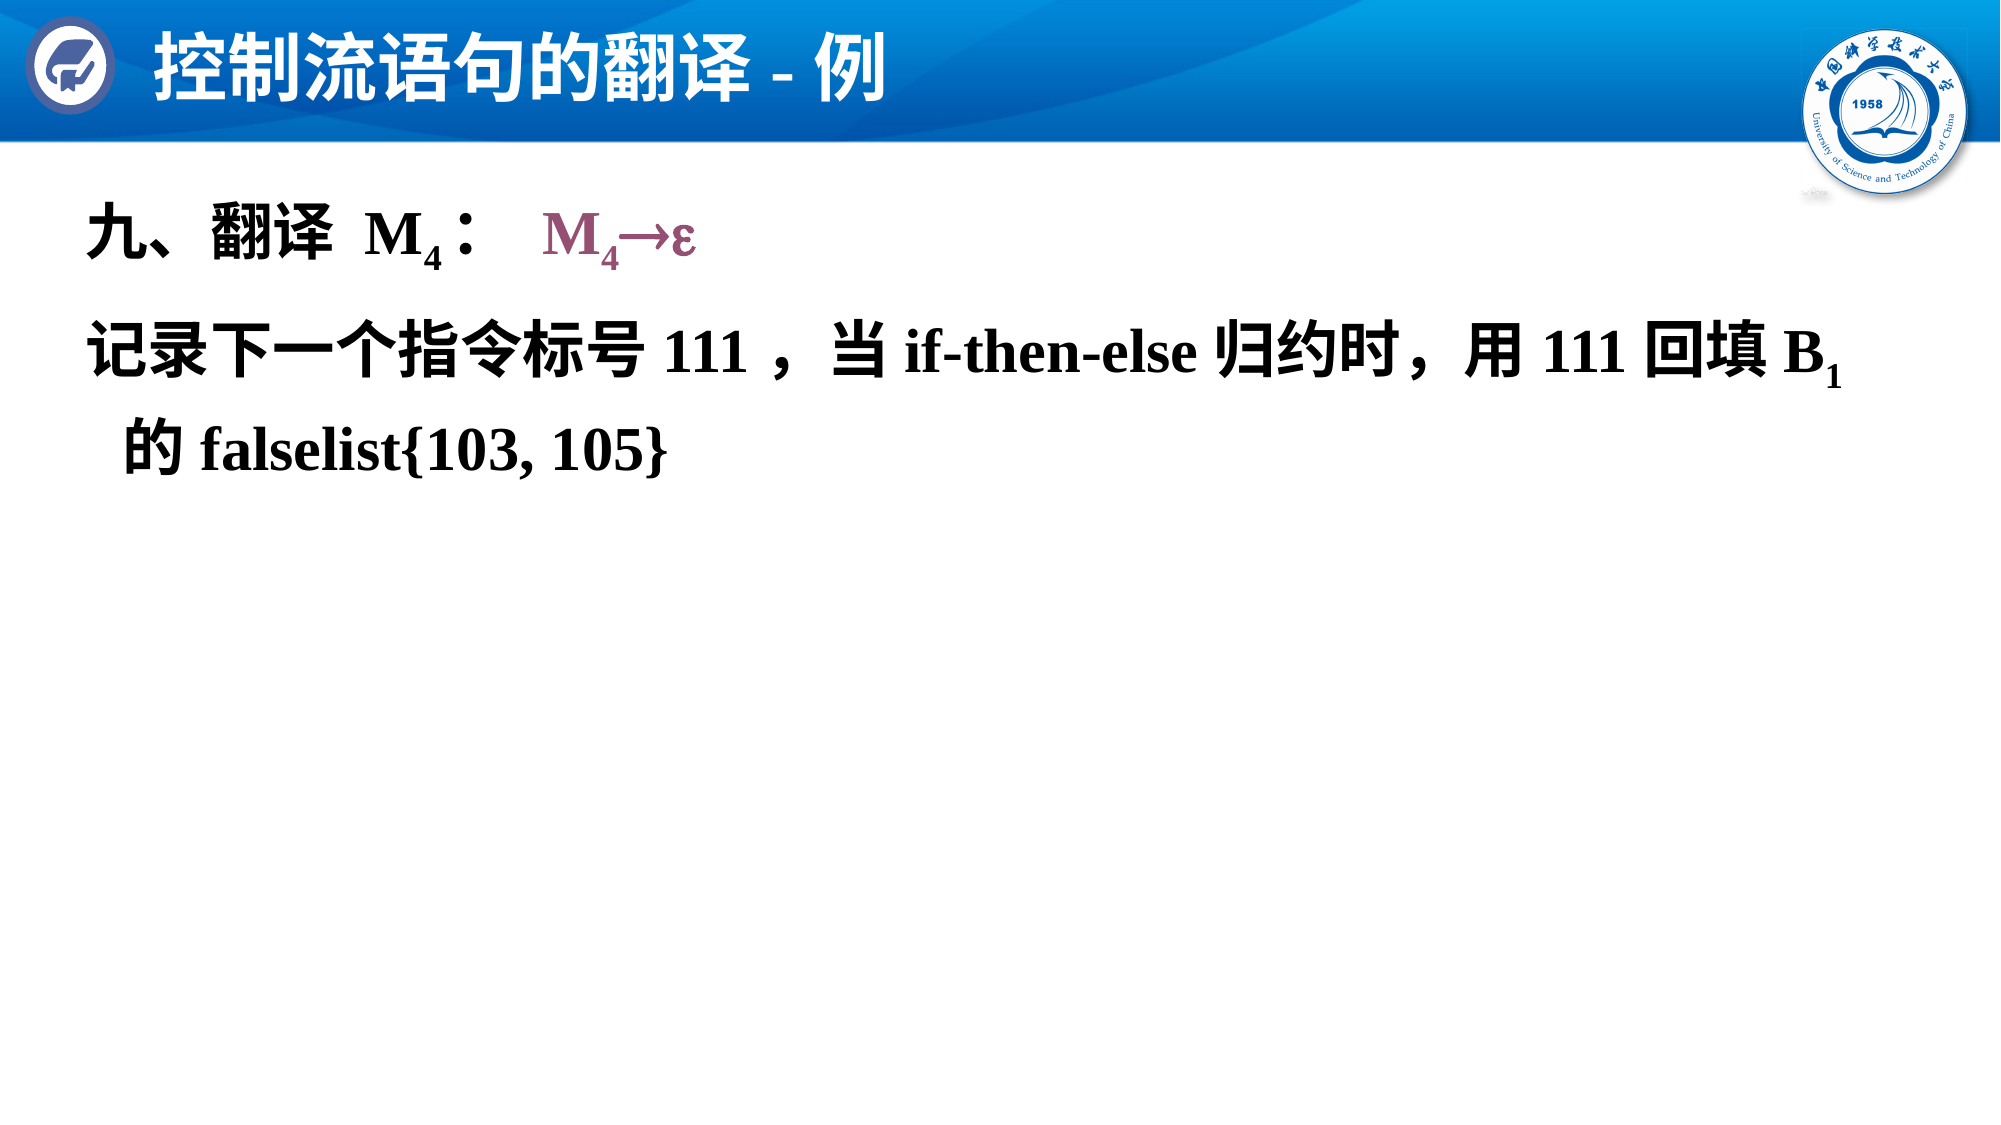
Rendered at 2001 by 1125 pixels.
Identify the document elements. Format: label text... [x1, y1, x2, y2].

picture [0, 0, 2000, 204]
title 控制流语句的翻译-例 [137, 10, 1707, 132]
list 九、翻译 M4： M4 记录下一个指令标号111，当if-then-else归约时，用111回填B1的falselist{103, 105}108) c := c + 1 // S1A1 S1.nextlist={} (109) goto 106 // 转至循环入口(106) S2.nextlist: { 107 } //转至循环外部 (110) goto 112 // 由N生成={} [70, 172, 1911, 1031]
